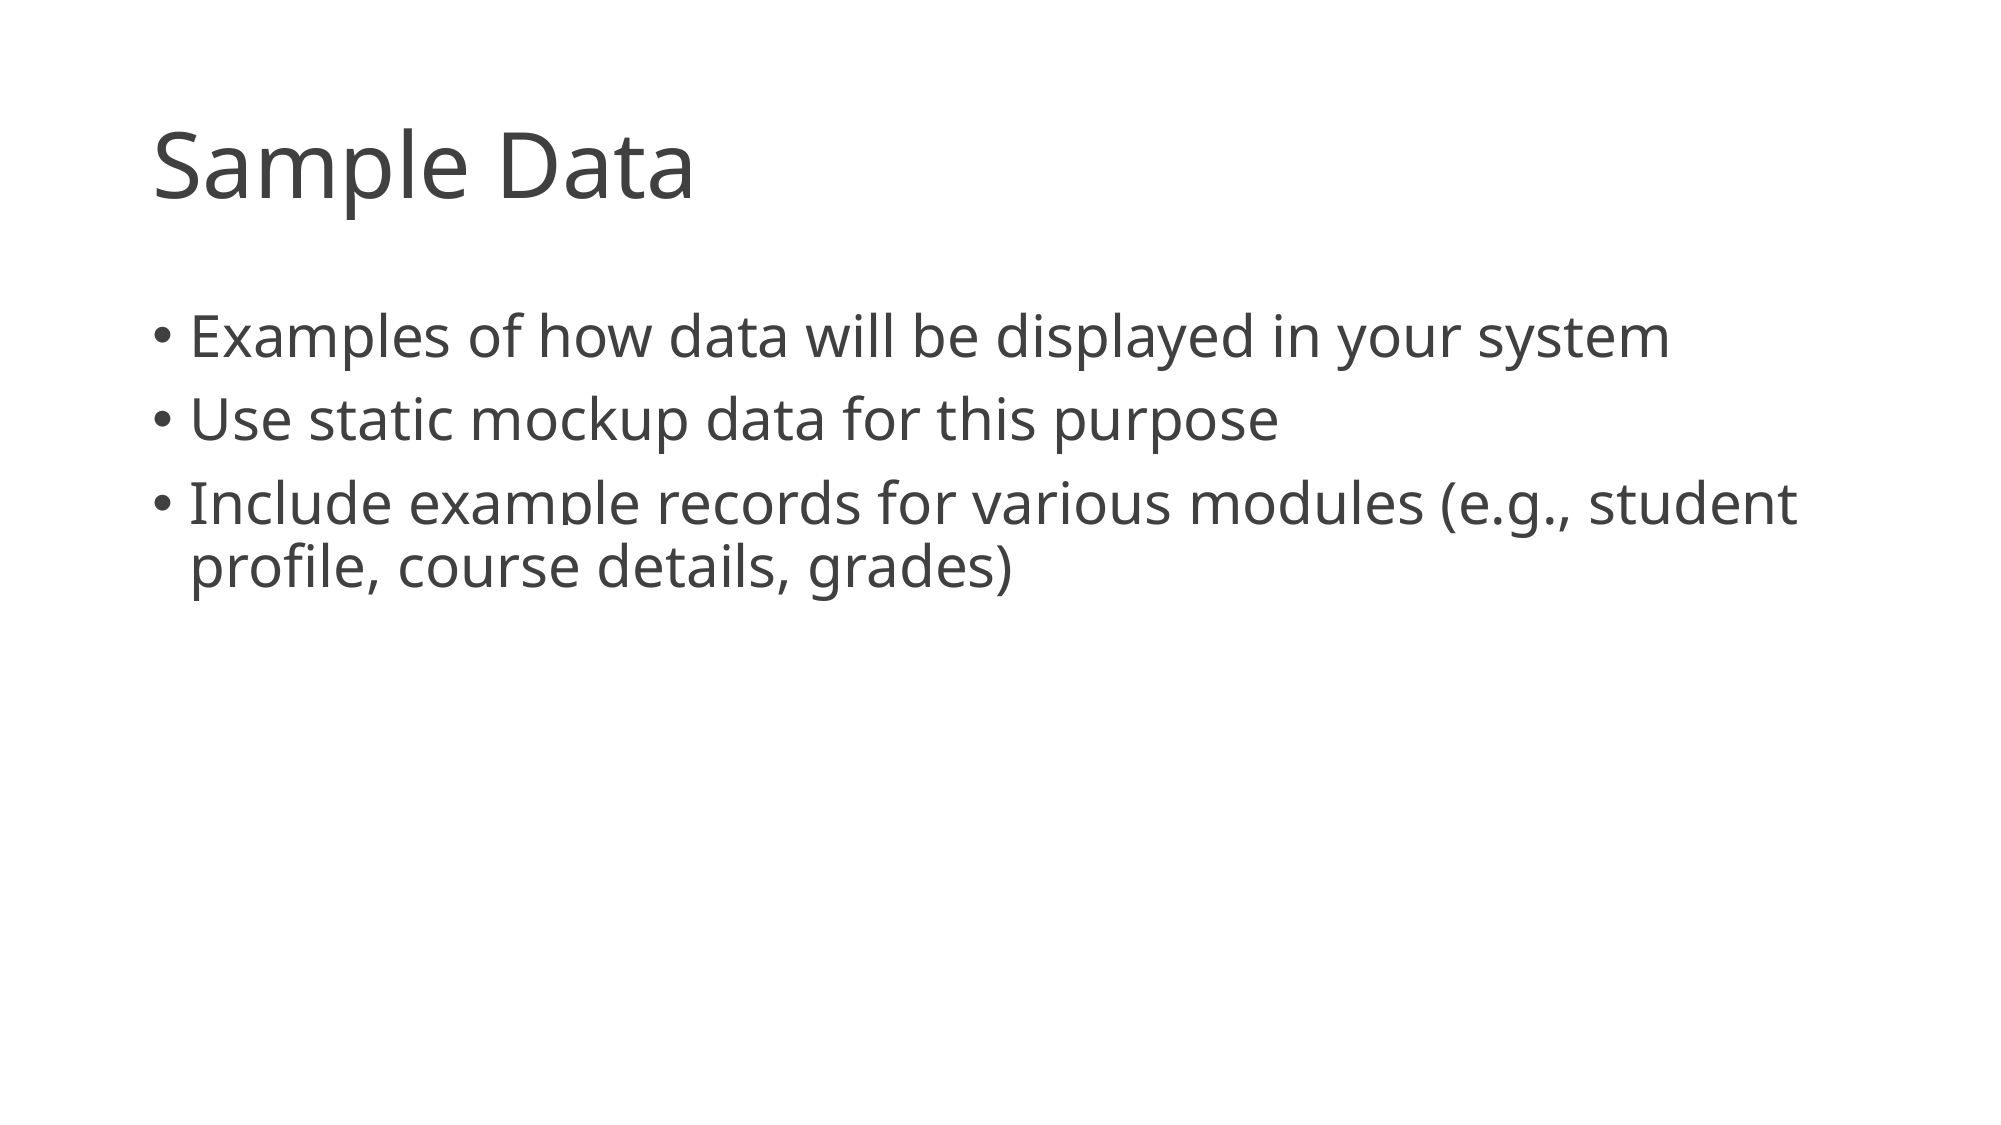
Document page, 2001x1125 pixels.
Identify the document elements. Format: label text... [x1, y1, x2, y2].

list Examples of how data will be displayed in your system Use static mockup data for this purpose Include example records for various modules (e.g., student profile, course details, grades) [137, 299, 1863, 1014]
title Sample Data [137, 59, 1863, 278]
